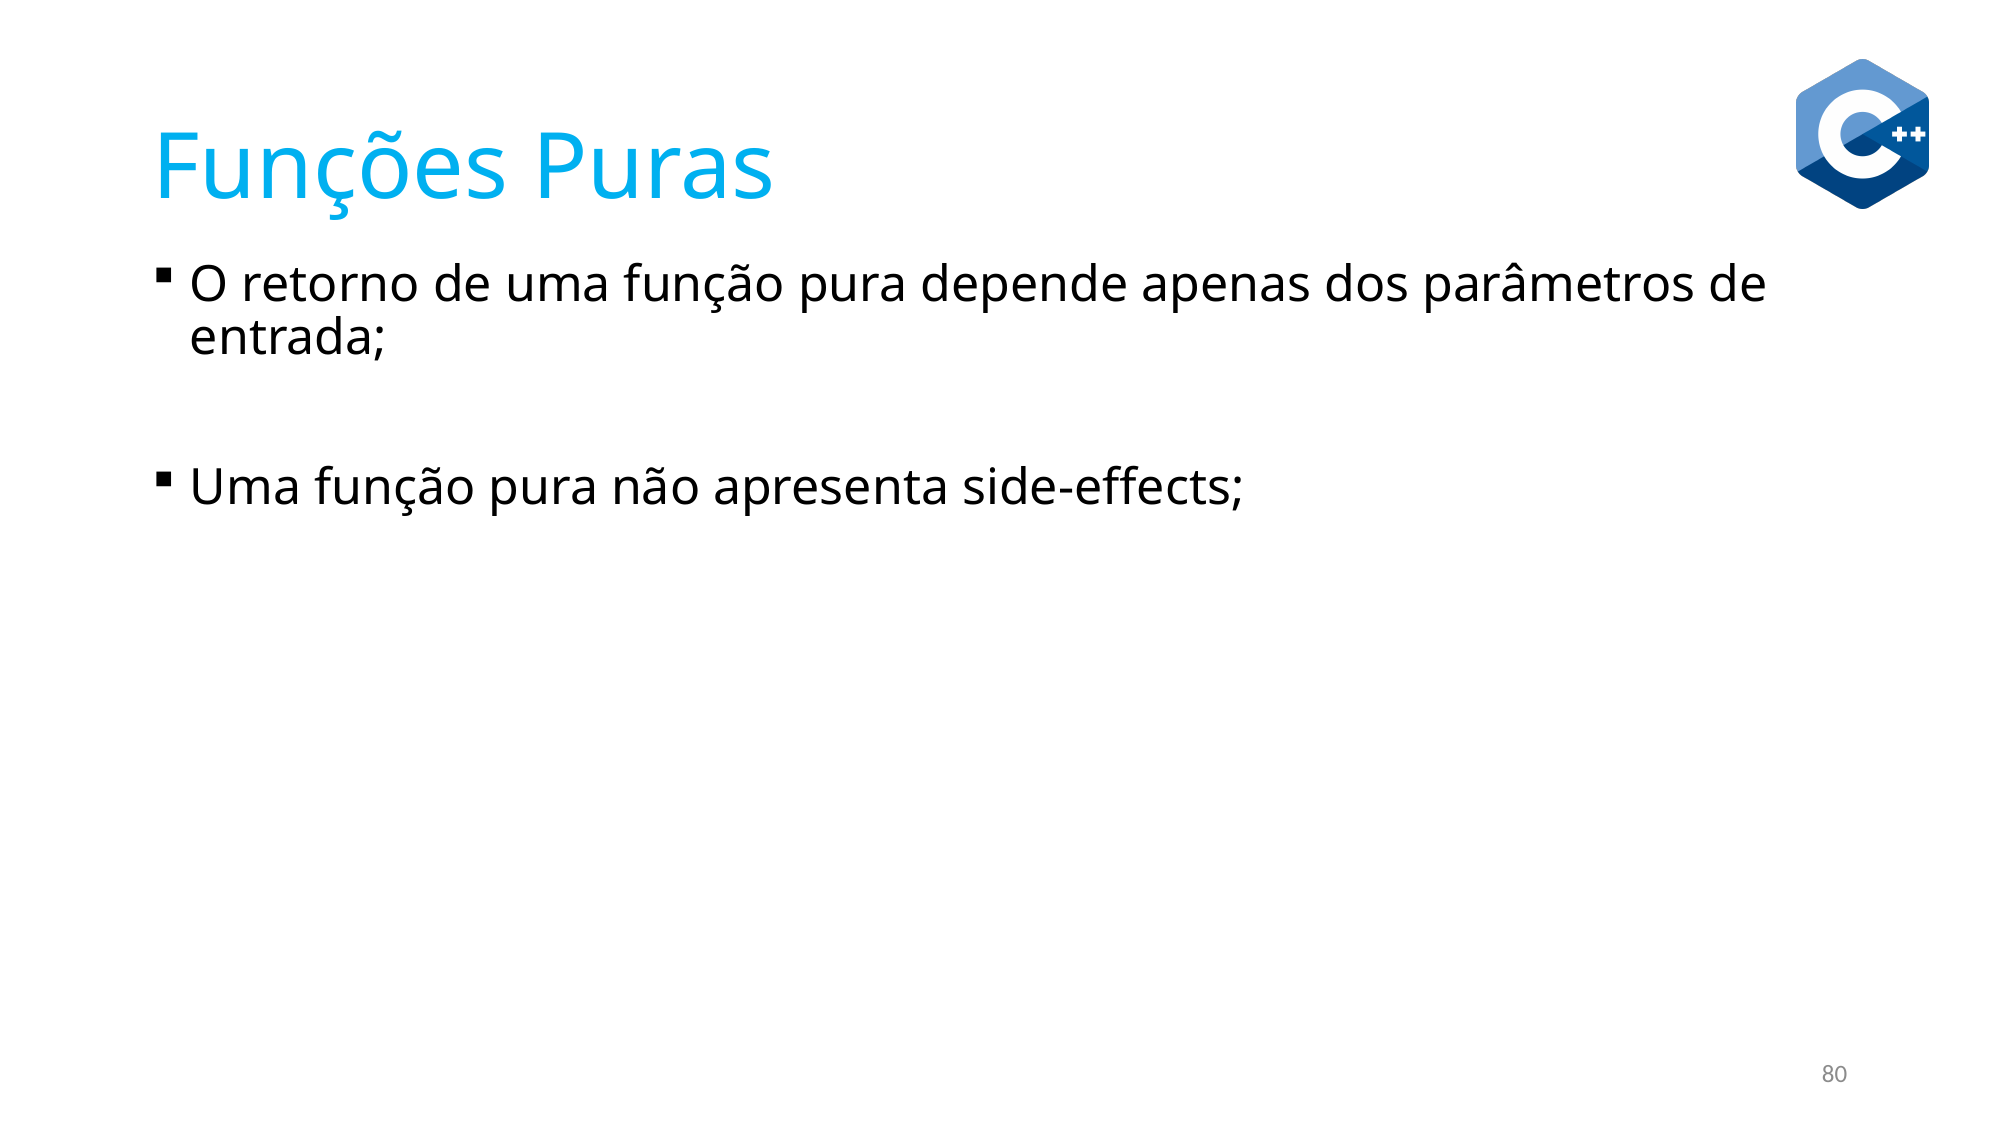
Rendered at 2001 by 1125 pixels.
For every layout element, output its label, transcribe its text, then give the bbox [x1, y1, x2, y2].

title Funções Puras [137, 59, 1863, 250]
slide_number 80 [1412, 1042, 1863, 1103]
picture [1796, 59, 1929, 209]
list O retorno de uma função pura depende apenas dos parâmetros de entrada; Uma função pura não apresenta side-effects; [137, 250, 1863, 1014]
